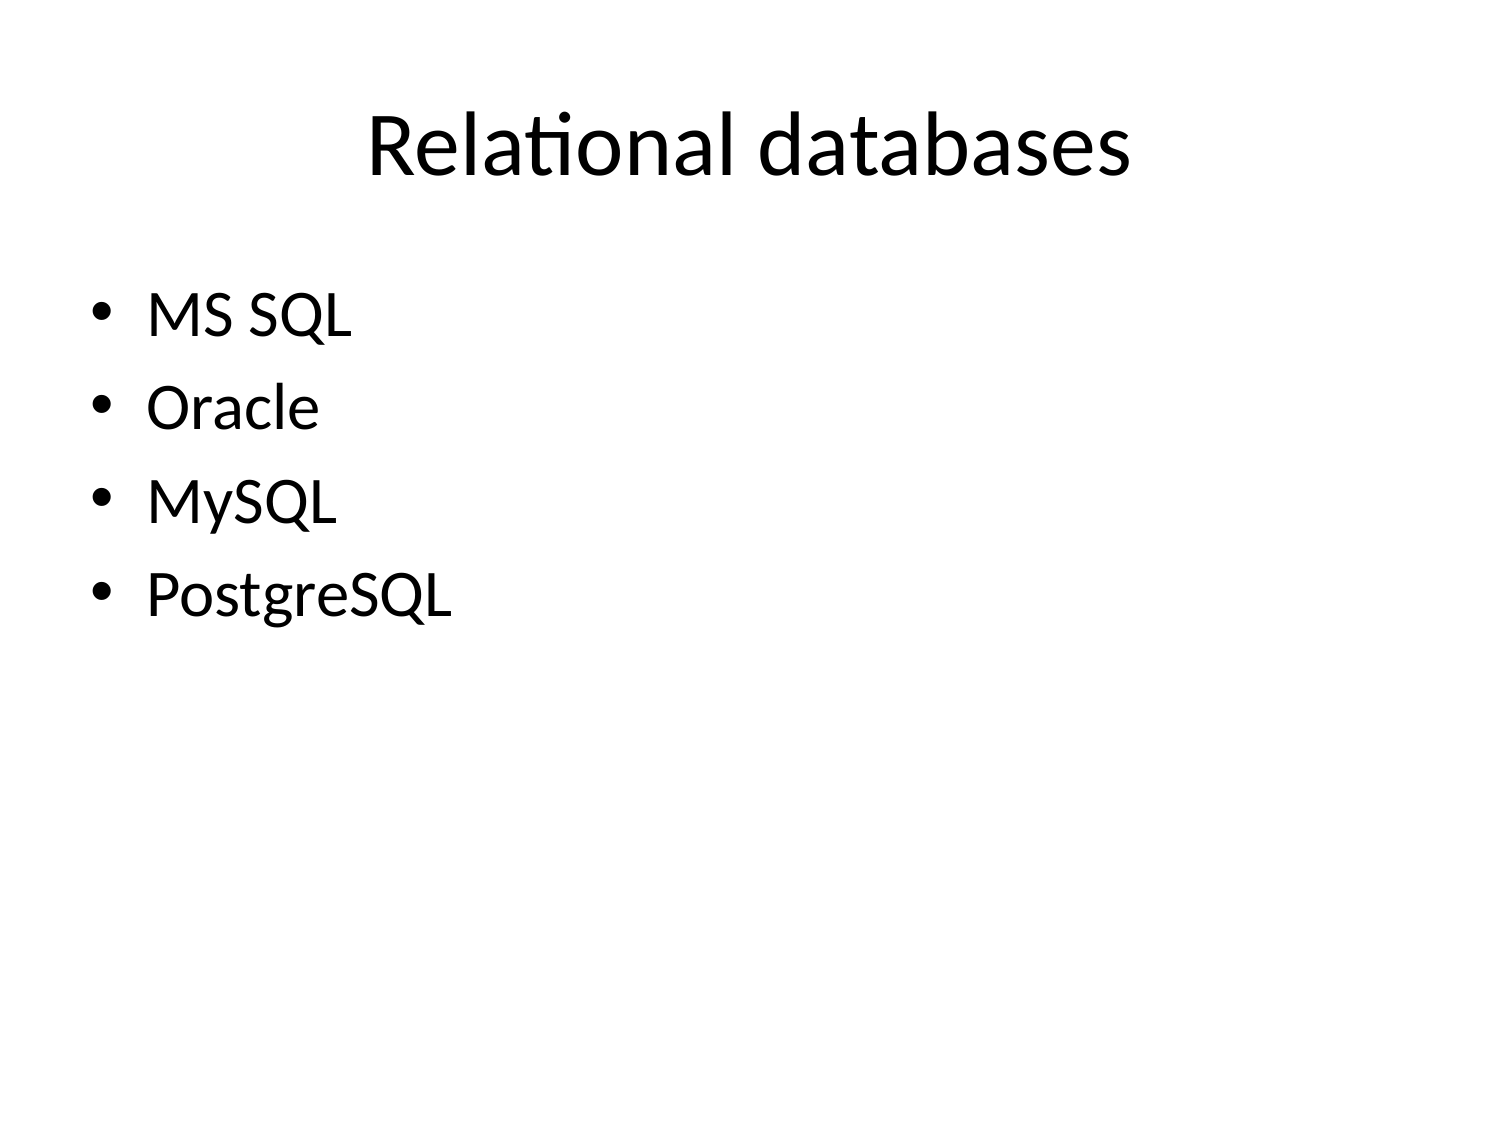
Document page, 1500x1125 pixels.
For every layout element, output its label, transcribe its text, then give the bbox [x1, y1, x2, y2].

list MS SQL Oracle MySQL PostgreSQL [75, 262, 1425, 1005]
title Relational databases [75, 45, 1425, 233]
